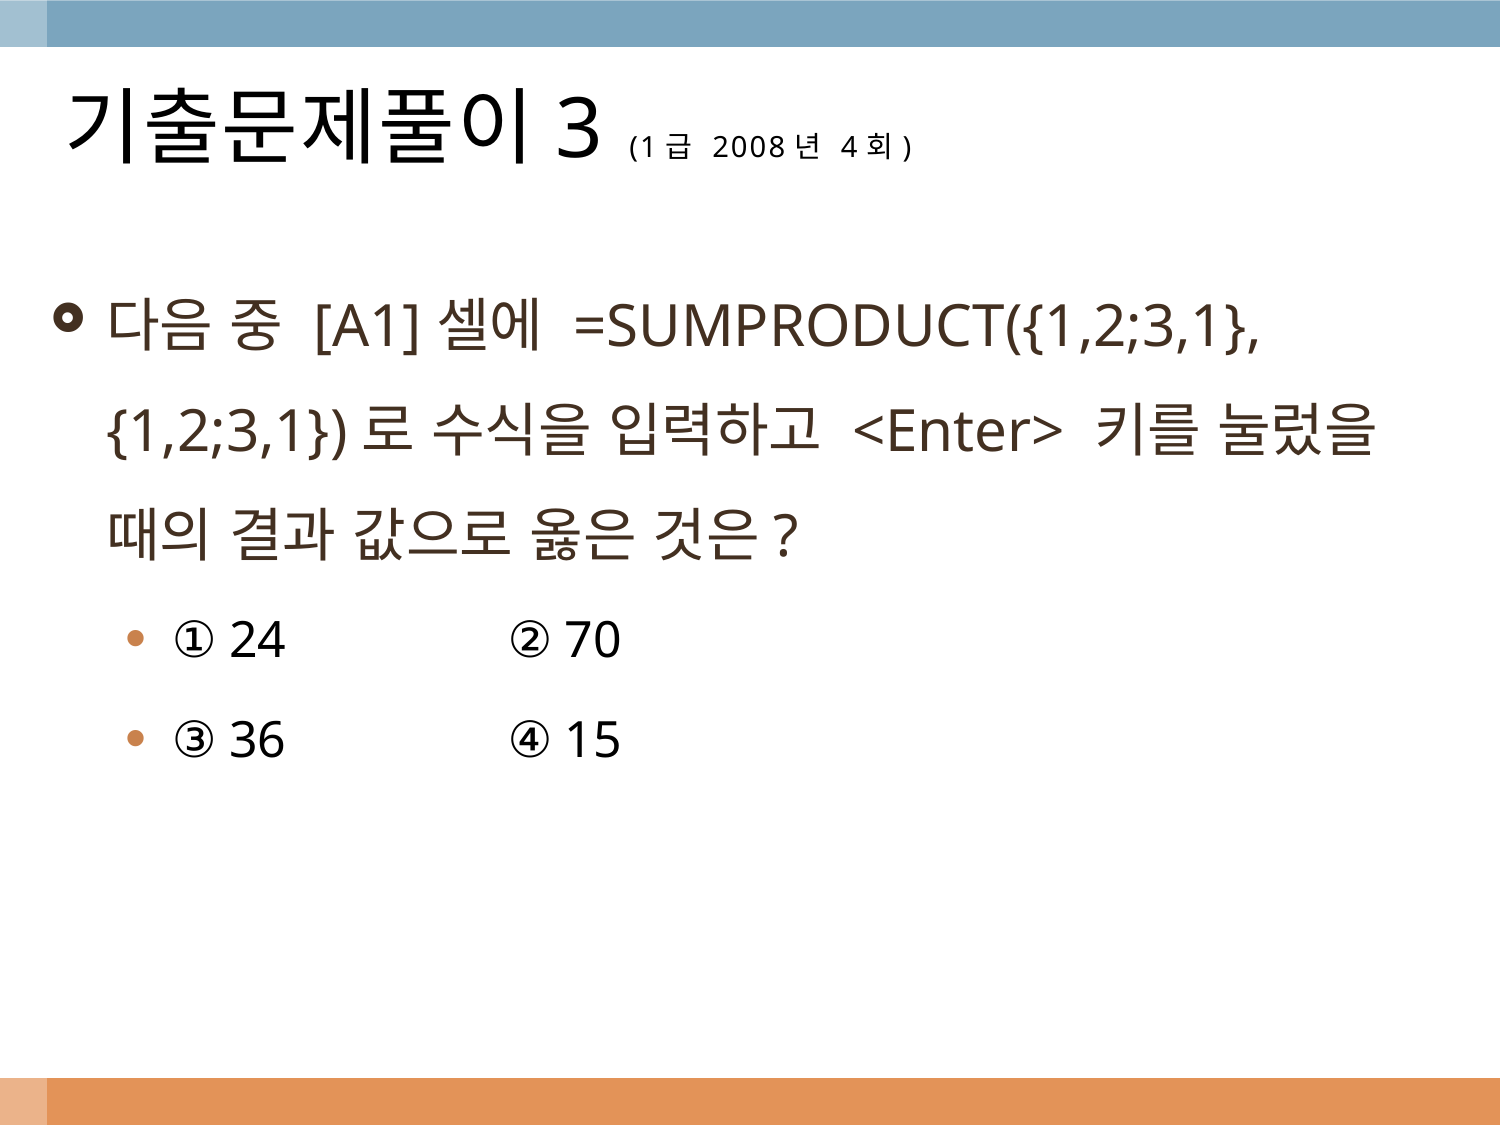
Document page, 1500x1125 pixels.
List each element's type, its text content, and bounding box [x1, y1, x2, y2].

list 다음 중 [A1]셀에 =SUMPRODUCT({1,2;3,1},{1,2;3,1})로 수식을 입력하고 <Enter> 키를 눌렀을 때의 결과 값으로 옳은 것은? ① 24 ② 70 ③ 36 ④ 15 [35, 246, 1454, 997]
title 기출문제풀이3 (1급 2008년 4회) [49, 46, 1454, 202]
